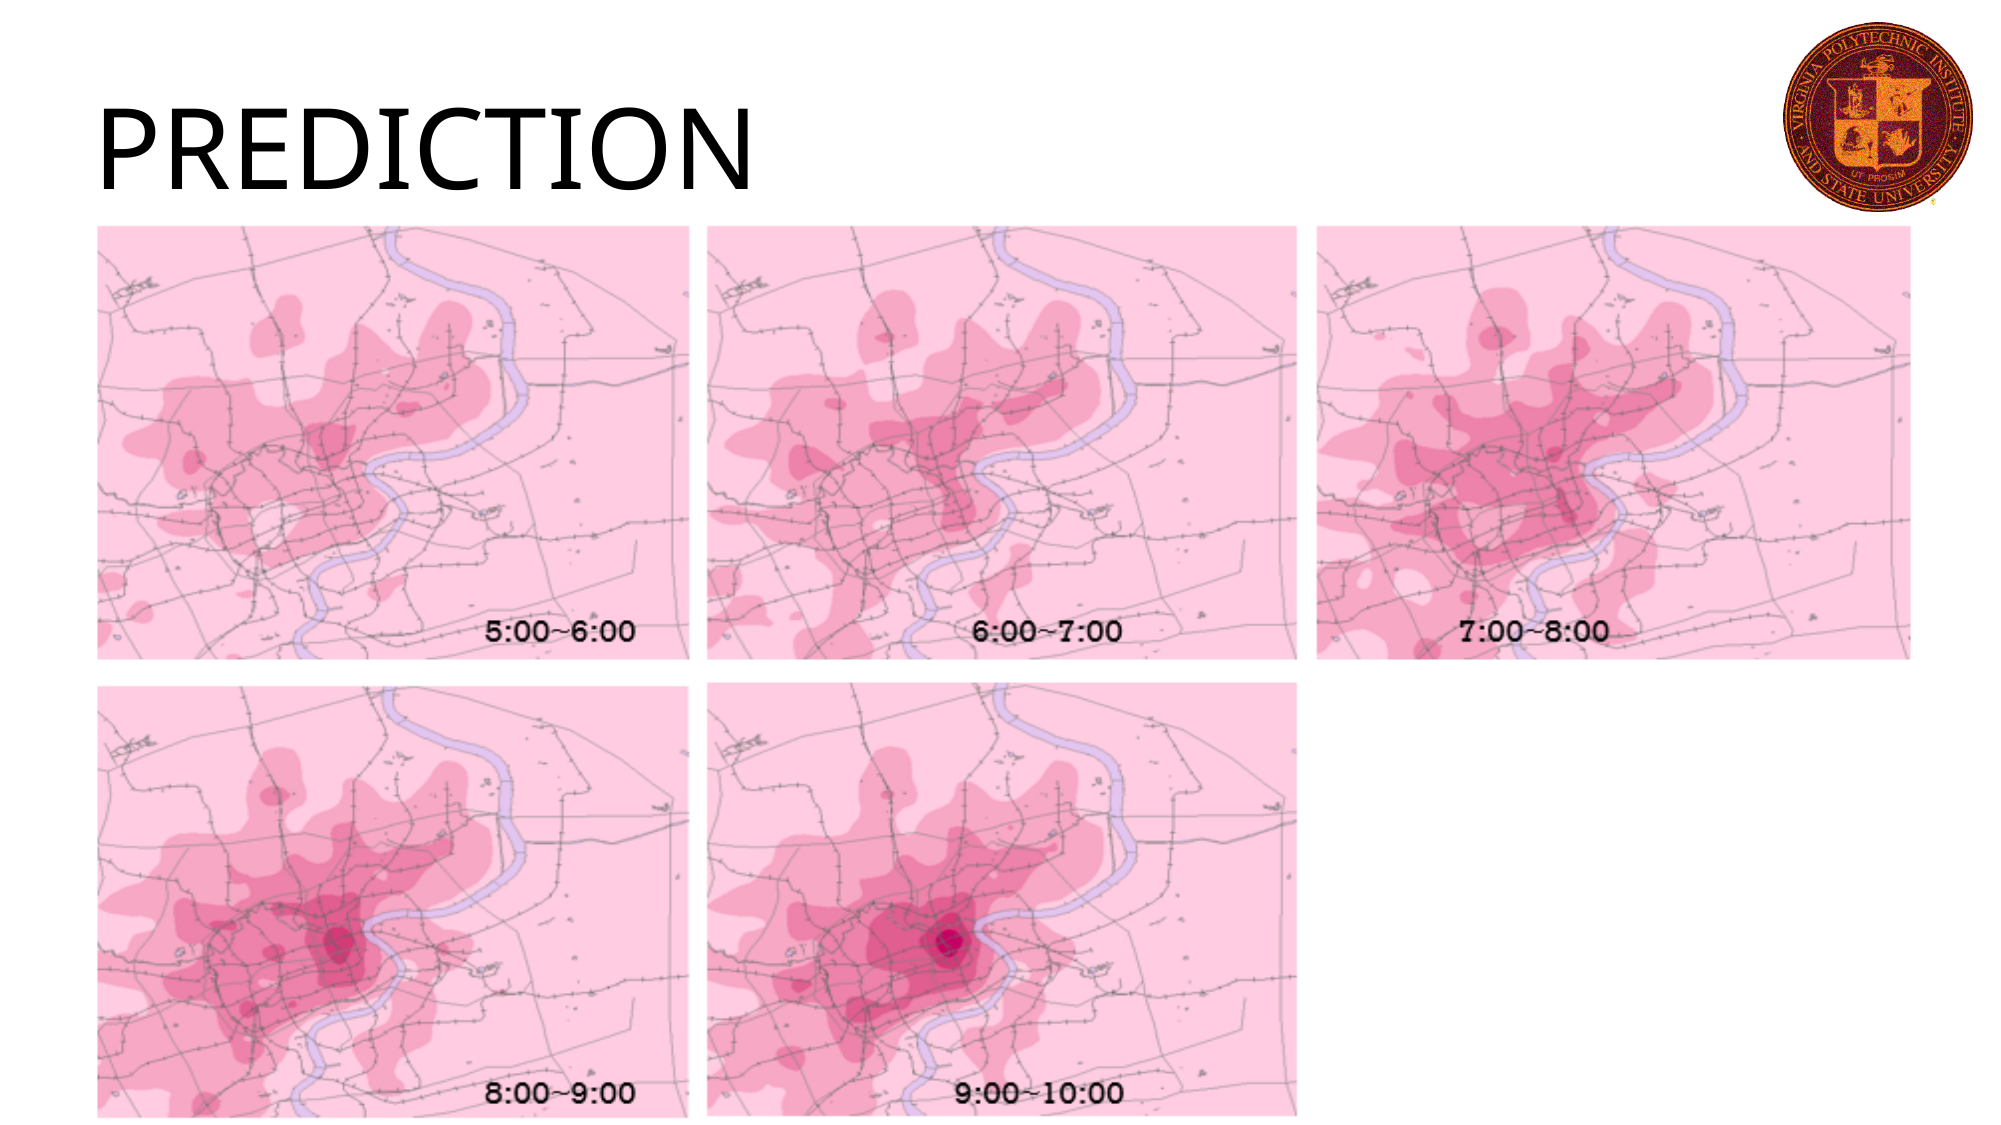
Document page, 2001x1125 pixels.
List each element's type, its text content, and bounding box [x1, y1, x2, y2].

picture [88, 215, 1917, 1123]
text_box Prediction [78, 21, 1729, 286]
picture [1783, 22, 1973, 212]
